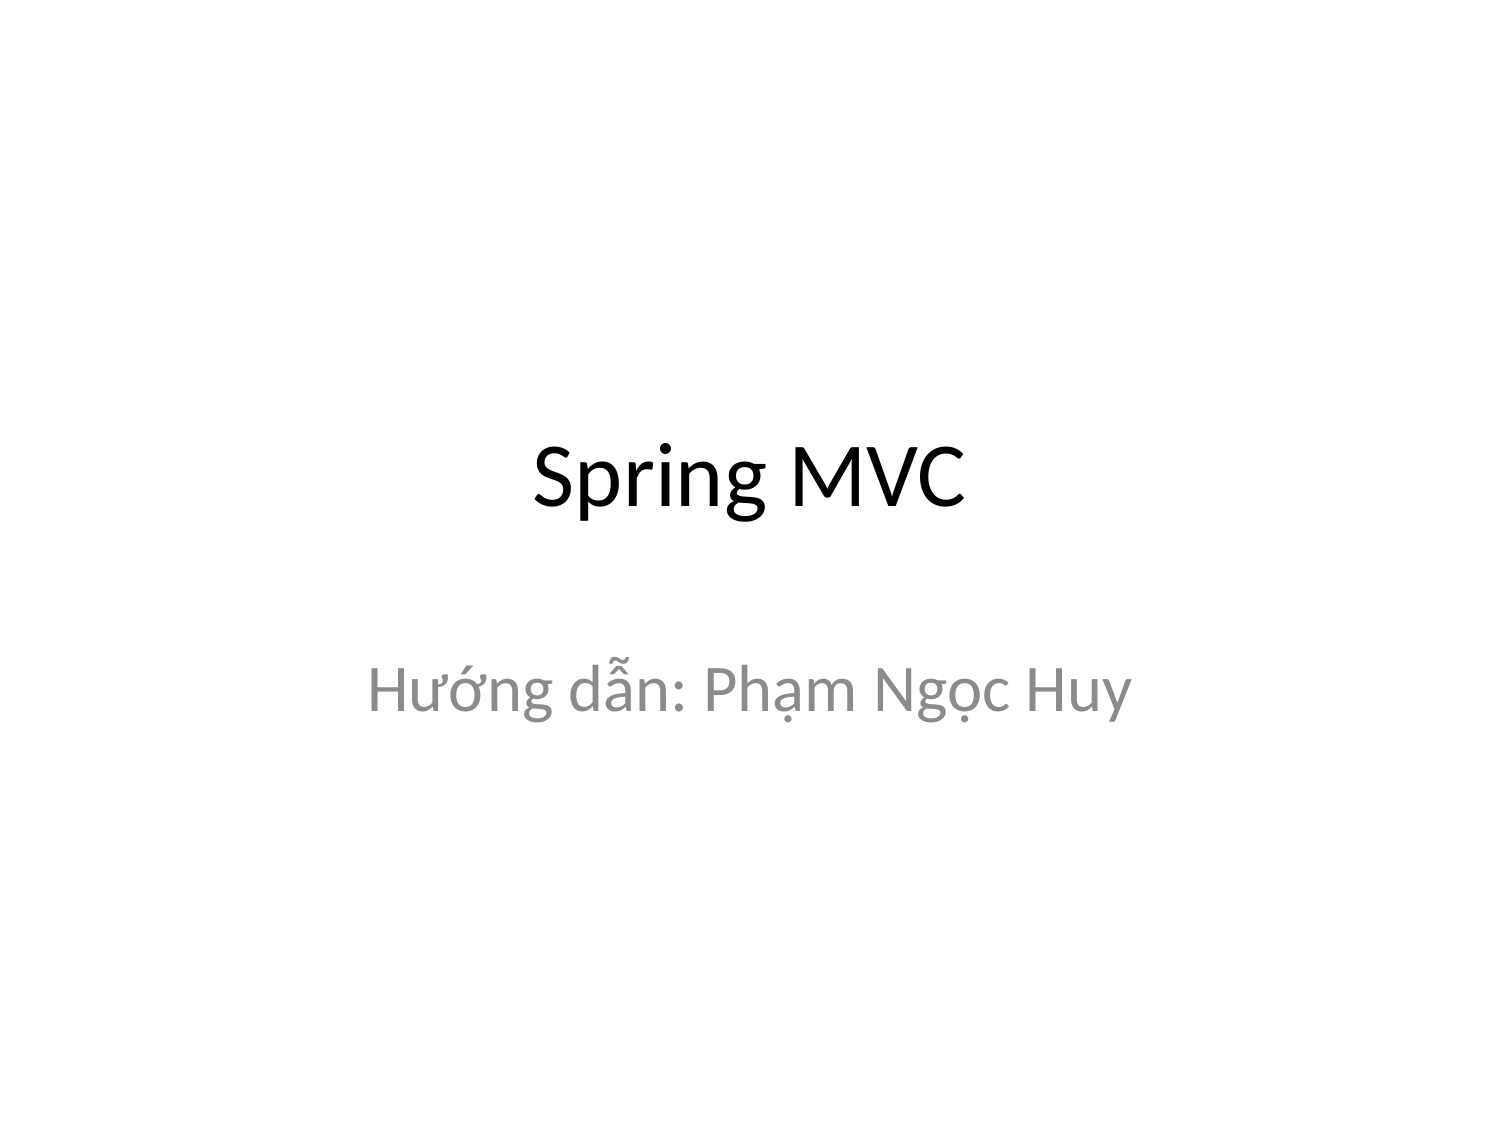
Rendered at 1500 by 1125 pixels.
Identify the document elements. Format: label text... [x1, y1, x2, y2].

subtitle Hướng dẫn: Phạm Ngọc Huy [225, 637, 1275, 925]
title Spring MVC [112, 349, 1388, 591]
